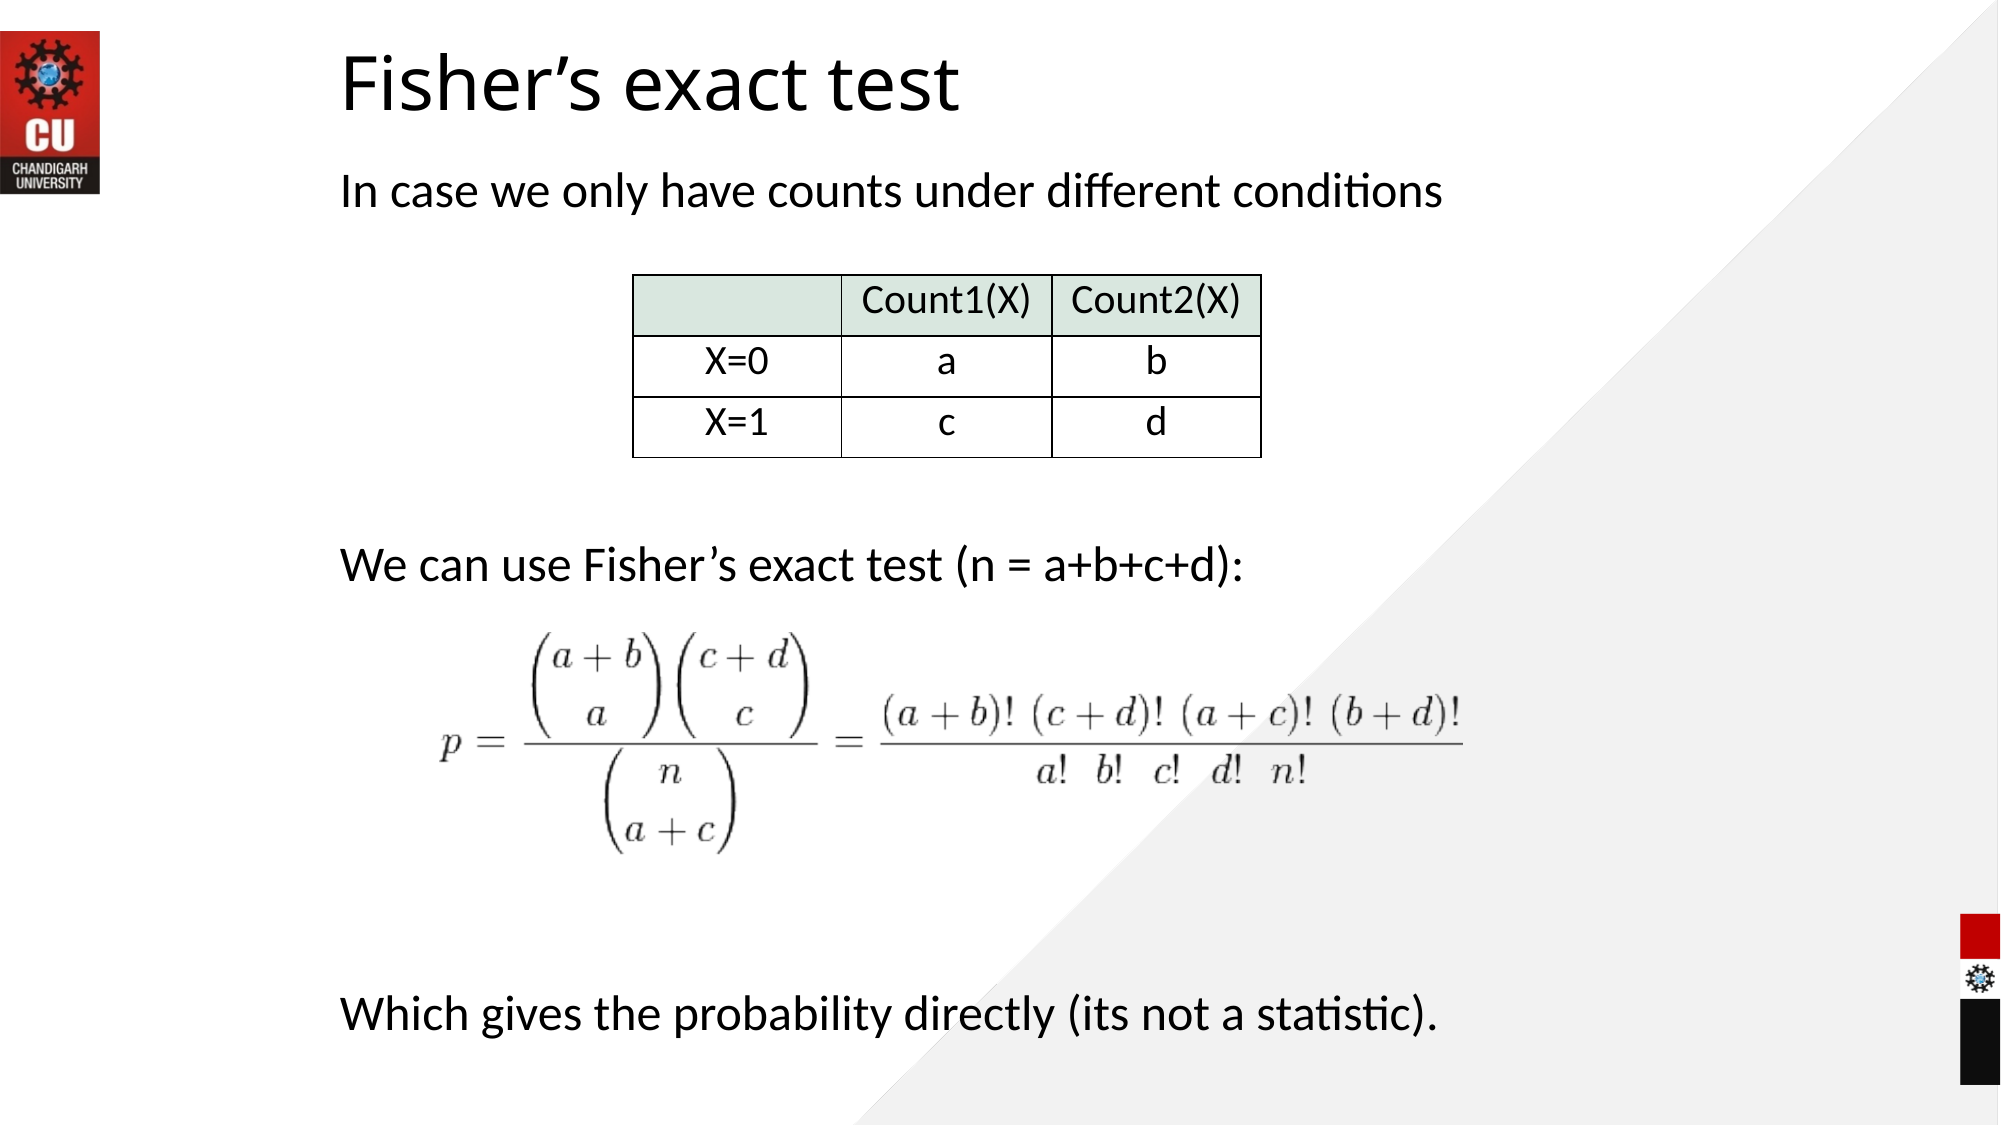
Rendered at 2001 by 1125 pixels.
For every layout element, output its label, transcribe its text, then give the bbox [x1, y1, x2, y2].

title Fisher’s exact test [324, 15, 1675, 156]
picture [0, 0, 2001, 1125]
table_cell X=0 [634, 337, 841, 396]
table_header Count1(X) [842, 276, 1051, 335]
table_cell a [842, 337, 1051, 396]
table_cell d [1053, 398, 1260, 457]
table_cell X=1 [634, 398, 841, 457]
table_header [634, 276, 841, 335]
table_header Count2(X) [1053, 276, 1260, 335]
table_cell b [1053, 337, 1260, 396]
table_cell c [842, 398, 1051, 457]
list In case we only have counts under different conditions We can use Fisher’s exact test (n = a+b+c+d): Which gives the probability directly (its not a statistic). [324, 156, 1708, 1071]
